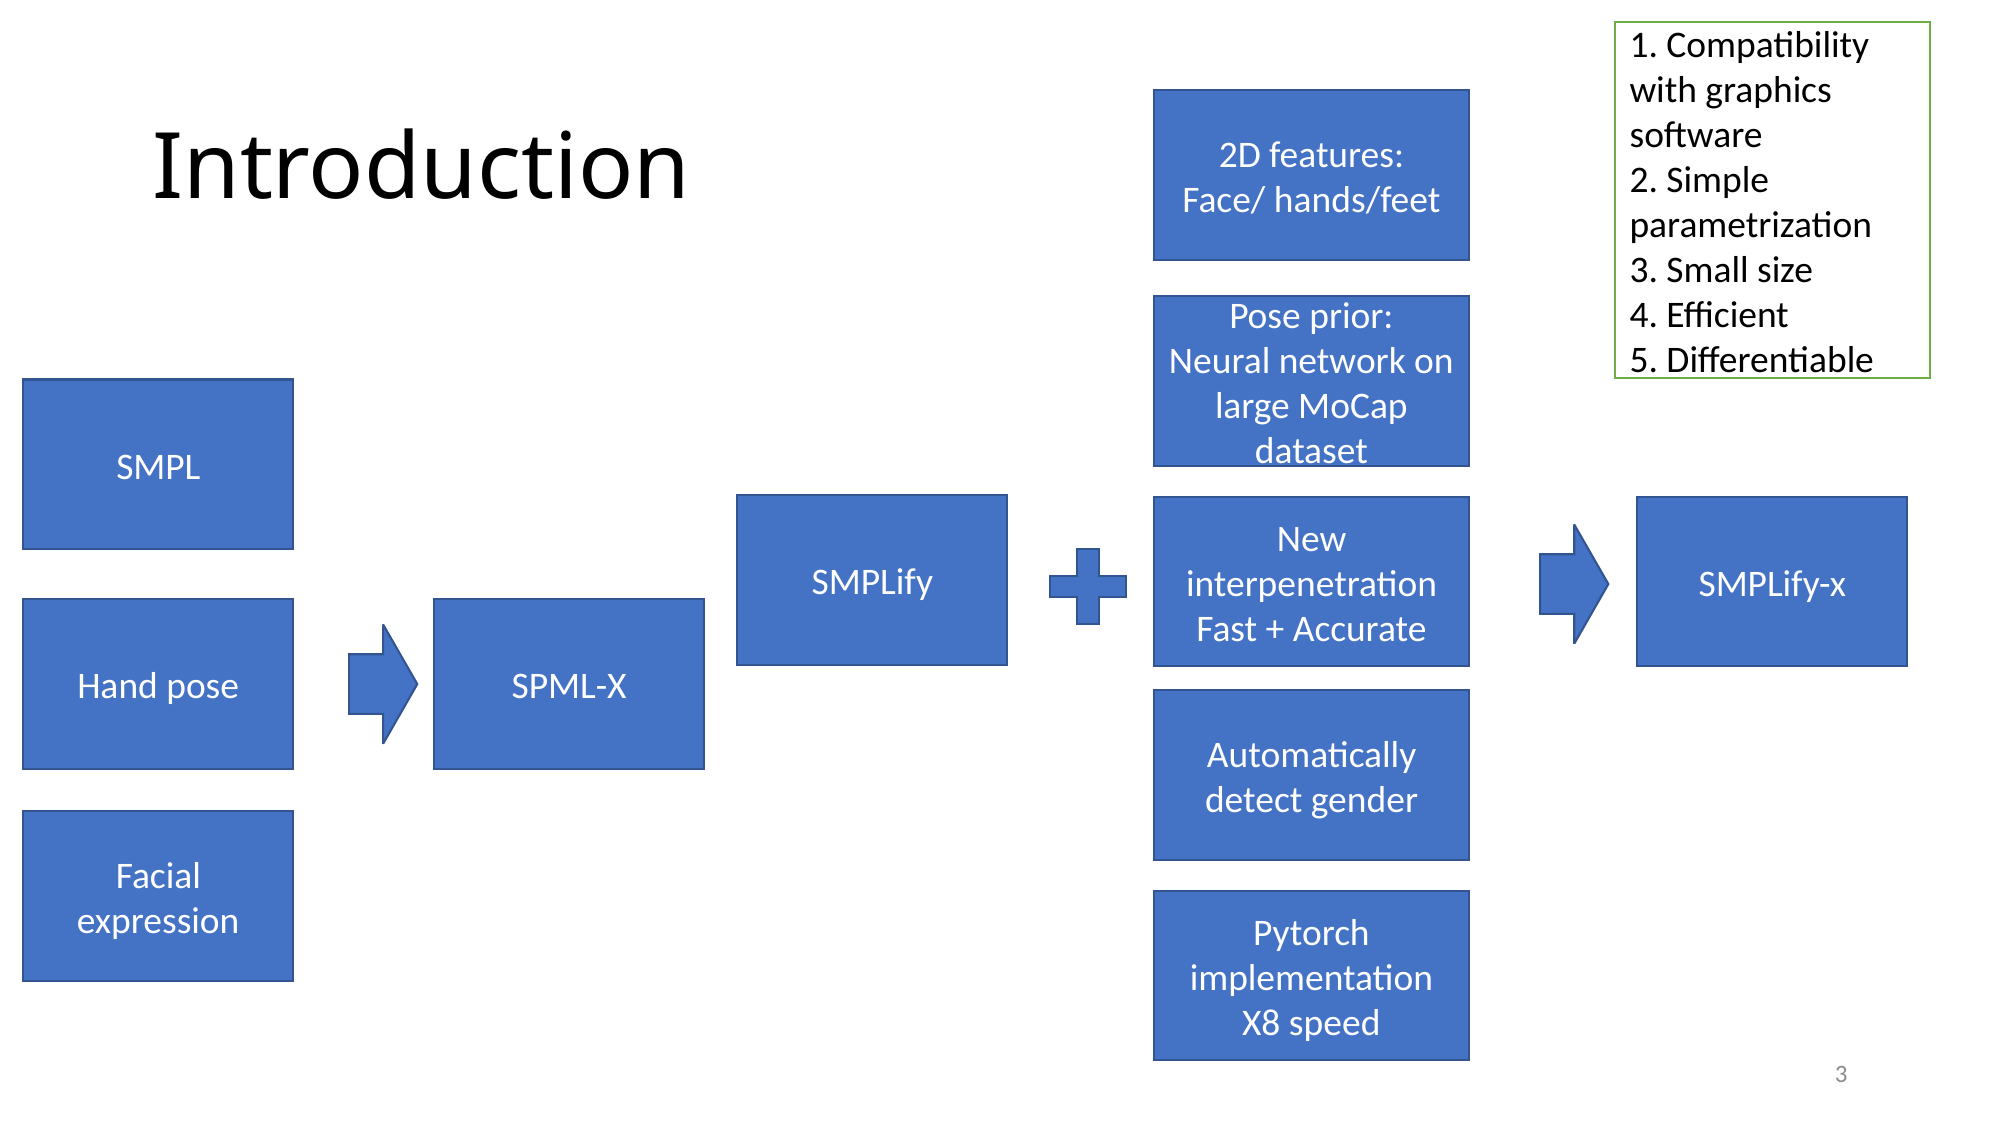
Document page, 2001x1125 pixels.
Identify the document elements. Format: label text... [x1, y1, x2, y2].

text_box SMPL [22, 378, 294, 550]
text_box SMPLify [736, 494, 1008, 666]
text_box 2D features: Face/ hands/feet [1153, 89, 1470, 261]
text_box 1. Compatibility with graphics software 2. Simple parametrization 3. Small size 4. Efficient 5. Differentiable [1614, 21, 1931, 379]
text_box Pose prior: Neural network on large MoCap dataset [1153, 295, 1470, 467]
title Introduction [137, 59, 1614, 278]
text_box SMPLify-x [1636, 496, 1908, 667]
text_box [1049, 548, 1127, 625]
slide_number 3 [1412, 1042, 1863, 1103]
text_box Facial expression [22, 810, 294, 982]
text_box Automatically detect gender [1153, 689, 1470, 861]
text_box Hand pose [22, 598, 294, 770]
text_box SPML-X [433, 598, 705, 770]
text_box New interpenetration Fast + Accurate [1153, 496, 1470, 667]
text_box [1539, 523, 1610, 645]
text_box [348, 623, 419, 745]
text_box Pytorch implementation X8 speed [1153, 890, 1470, 1061]
